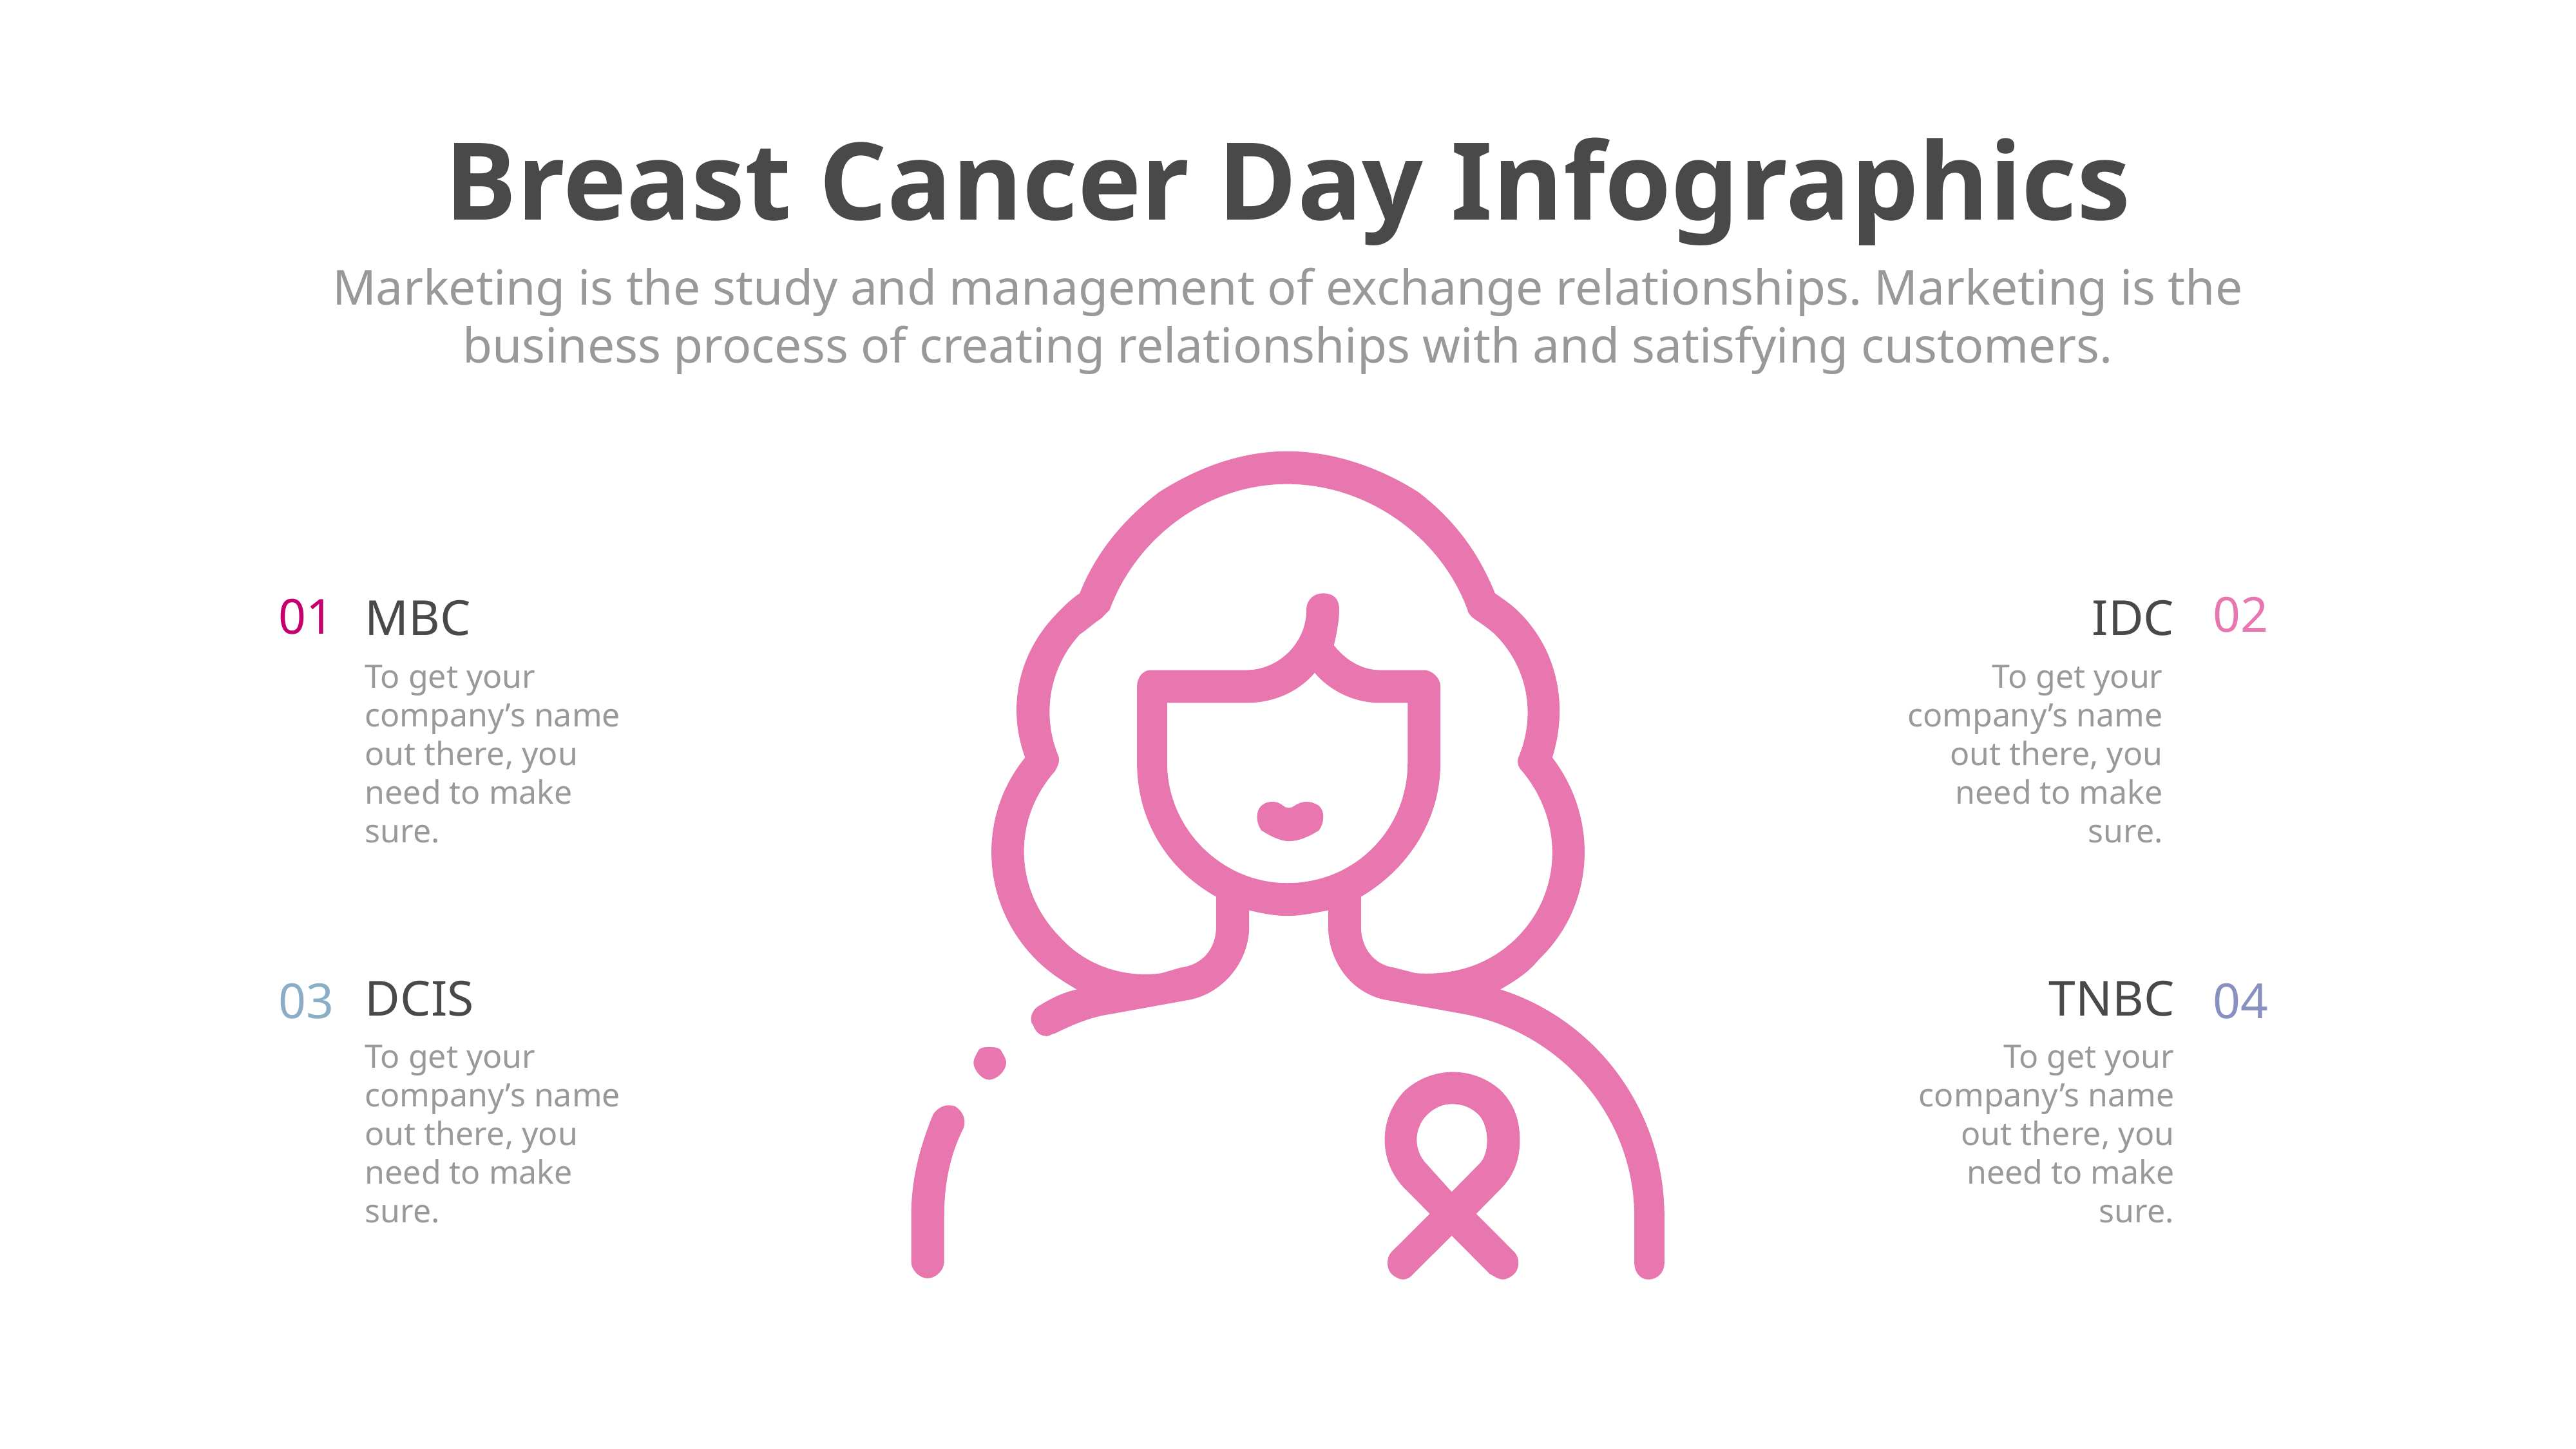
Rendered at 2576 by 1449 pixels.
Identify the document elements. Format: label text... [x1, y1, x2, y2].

text_box 02 [2203, 578, 2320, 647]
text_box To get your company’s name out there, you need to make sure. [1869, 650, 2173, 854]
text_box 03 [227, 965, 344, 1033]
text_box 01 [227, 581, 344, 649]
text_box DCIS [355, 963, 727, 1030]
text_box To get your company’s name out there, you need to make sure. [355, 650, 660, 854]
text_box IDC [1869, 582, 2184, 650]
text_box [281, 108, 2295, 379]
text_box TNBC [1798, 963, 2184, 1030]
text_box To get your company’s name out there, you need to make sure. [1880, 1031, 2184, 1235]
text_box 04 [2203, 965, 2320, 1033]
text_box To get your company’s name out there, you need to make sure. [355, 1031, 660, 1235]
text_box MBC [355, 582, 671, 650]
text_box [911, 451, 1665, 1280]
